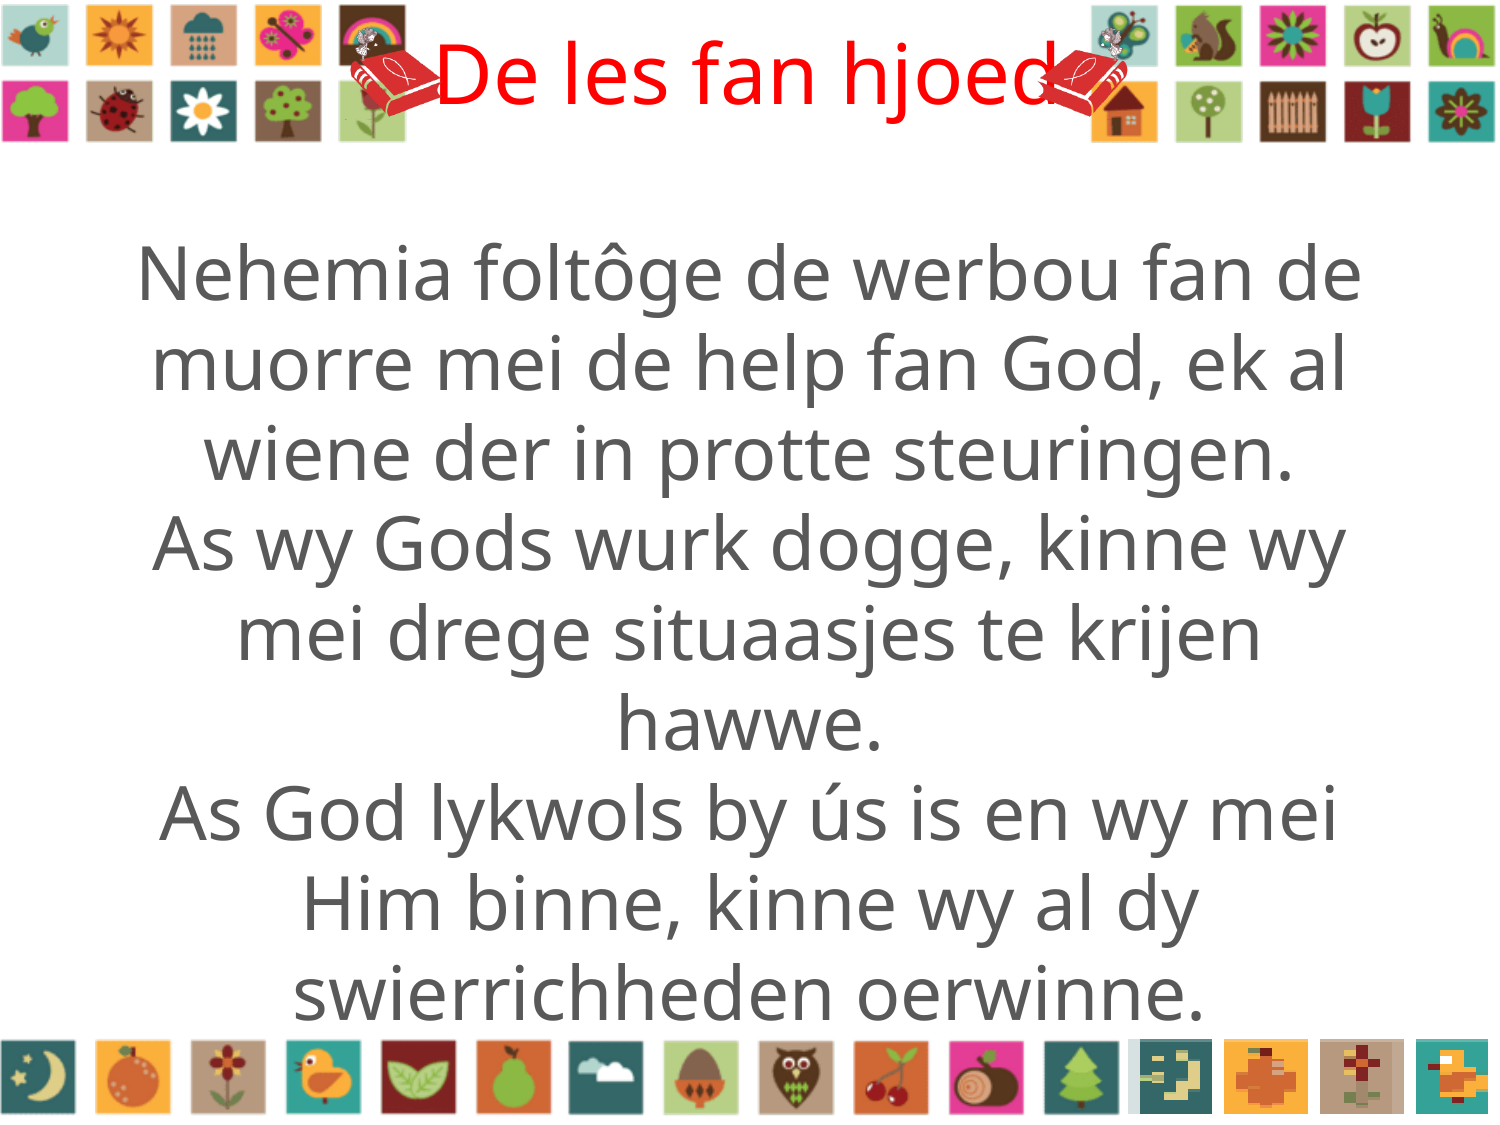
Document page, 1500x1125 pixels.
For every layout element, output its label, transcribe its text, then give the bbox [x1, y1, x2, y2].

picture [1005, 3, 1500, 150]
text_box Nehemia foltôge de werbou fan de muorre mei de help fan God, ek al wiene der in protte steuringen. As wy Gods wurk dogge, kinne wy mei drege situaasjes te krijen hawwe. As God lykwols by ús is en wy mei Him binne, kinne wy al dy swierrichheden oerwinne. [76, 218, 1424, 1027]
text_box De les fan hjoed [425, 13, 1077, 129]
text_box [0, 1028, 1500, 1118]
picture [0, 3, 475, 150]
